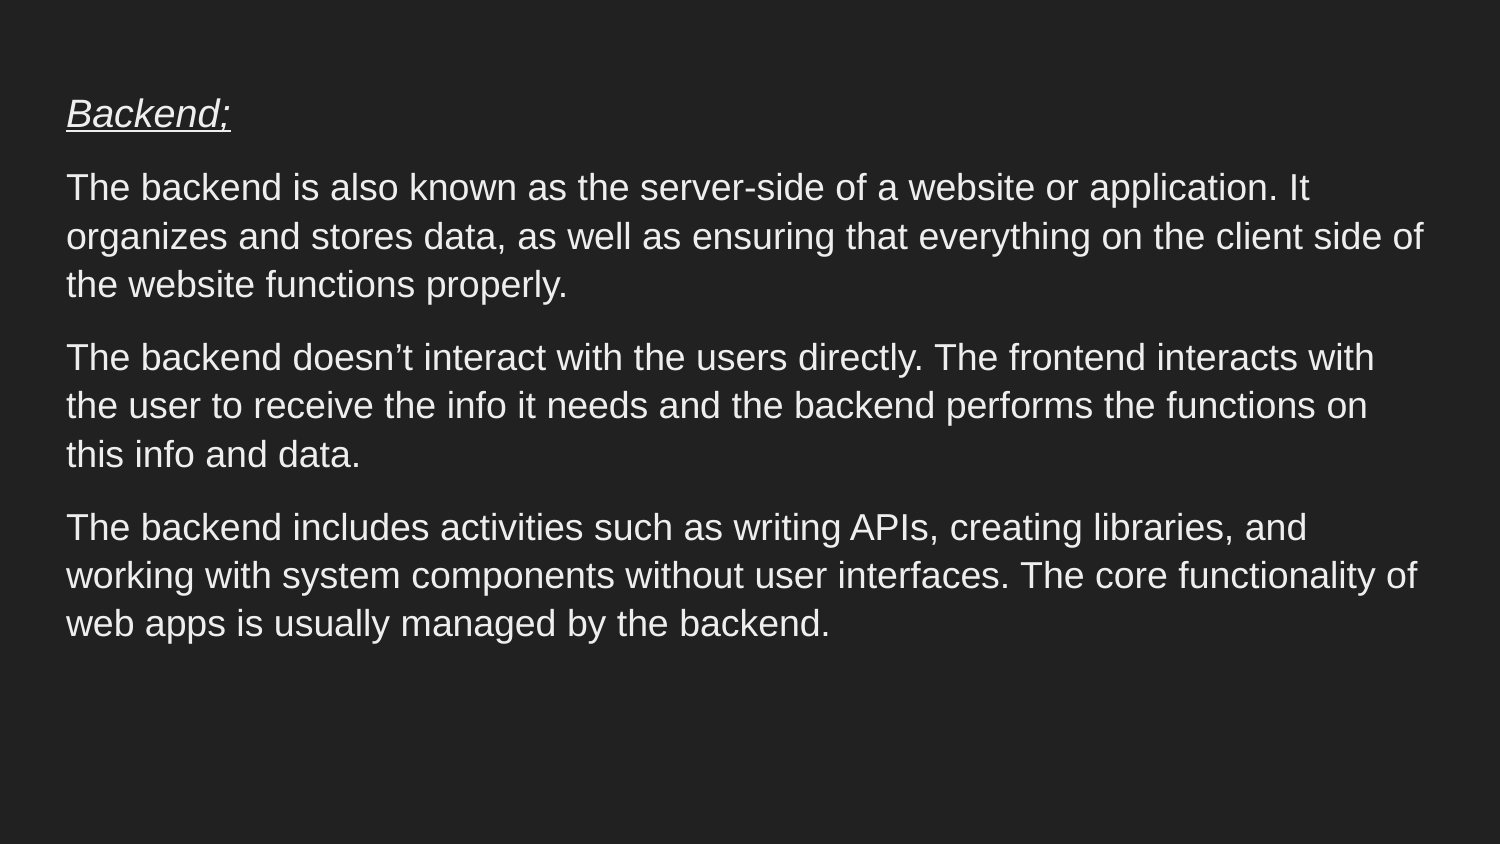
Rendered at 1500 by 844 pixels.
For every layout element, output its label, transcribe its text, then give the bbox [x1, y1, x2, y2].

list Backend; The backend is also known as the server-side of a website or application. It organizes and stores data, as well as ensuring that everything on the client side of the website functions properly. The backend doesn’t interact with the users directly. The frontend interacts with the user to receive the info it needs and the backend performs the functions on this info and data. The backend includes activities such as writing APIs, creating libraries, and working with system components without user interfaces. The core functionality of web apps is usually managed by the backend. [51, 70, 1449, 774]
